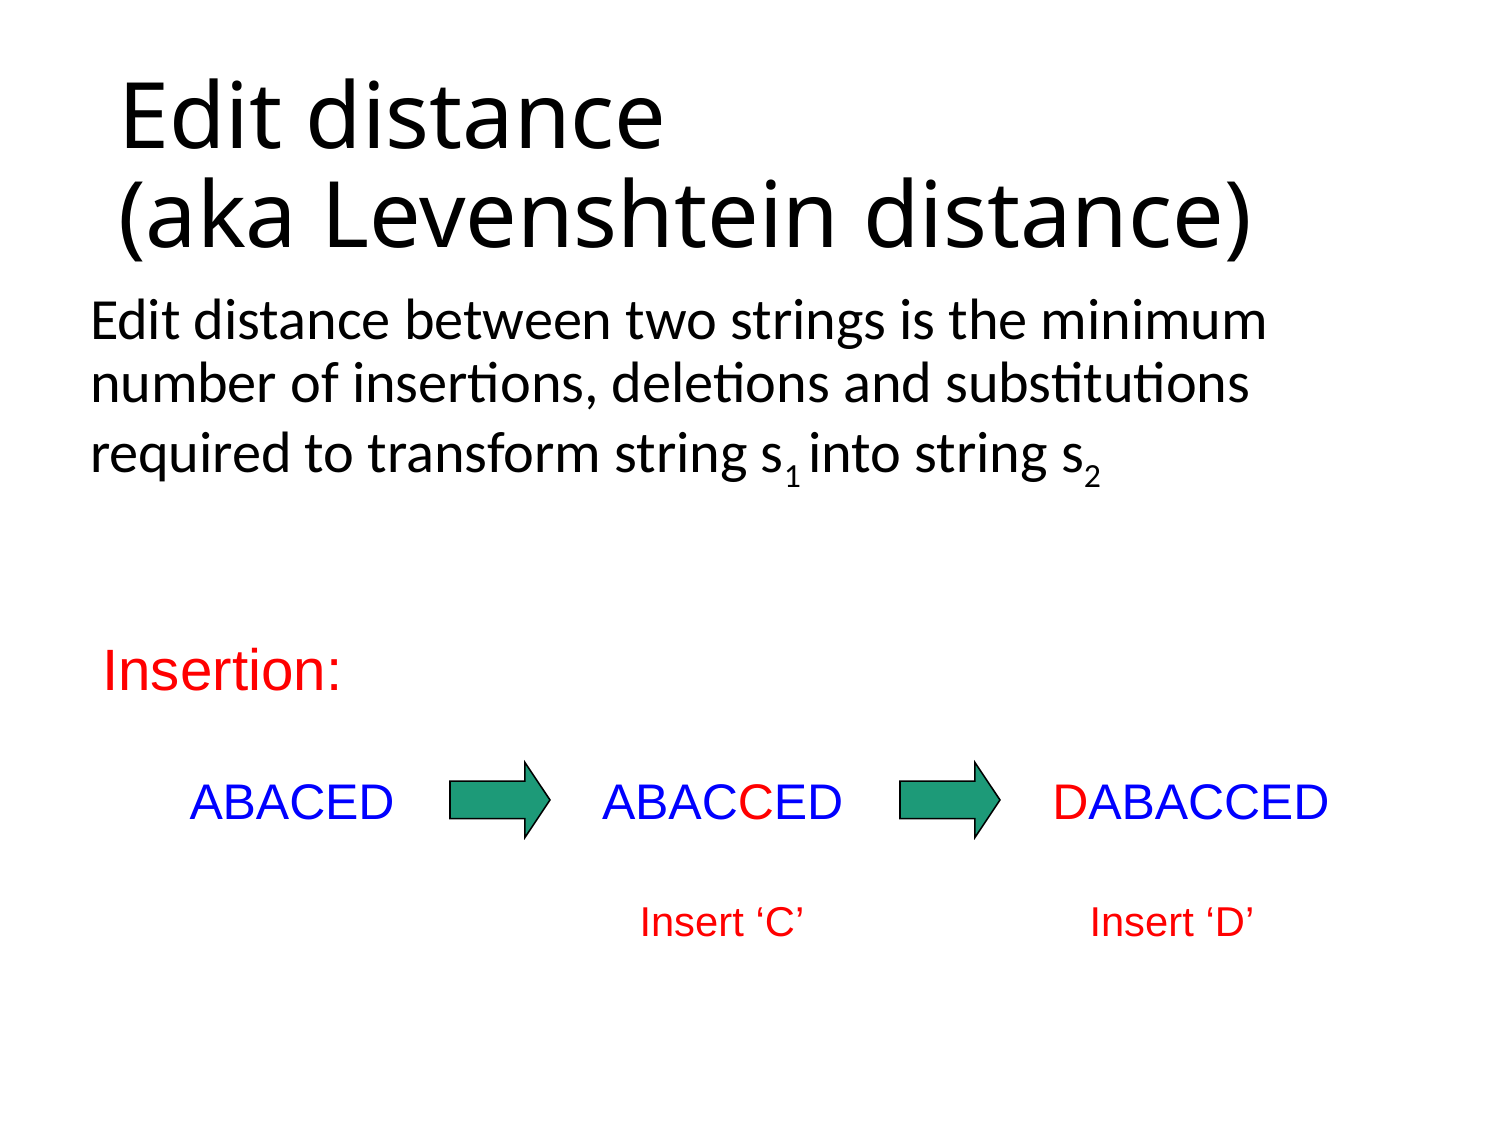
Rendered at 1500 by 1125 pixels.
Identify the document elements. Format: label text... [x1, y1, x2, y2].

text_box Insert ‘C’ [624, 887, 838, 953]
text_box Insertion: [87, 624, 363, 710]
text_box DABACCED [1037, 762, 1375, 838]
title Edit distance (aka Levenshtein distance) [103, 59, 1397, 278]
text_box Insert ‘D’ [1074, 887, 1288, 953]
list Edit distance between two strings is the minimum number of insertions, deletions and substitutions required to transform string s1 into string s2 [75, 282, 1425, 625]
text_box [450, 762, 550, 838]
text_box ABACCED [587, 762, 875, 838]
text_box [900, 762, 1000, 838]
text_box ABACED [174, 762, 413, 838]
